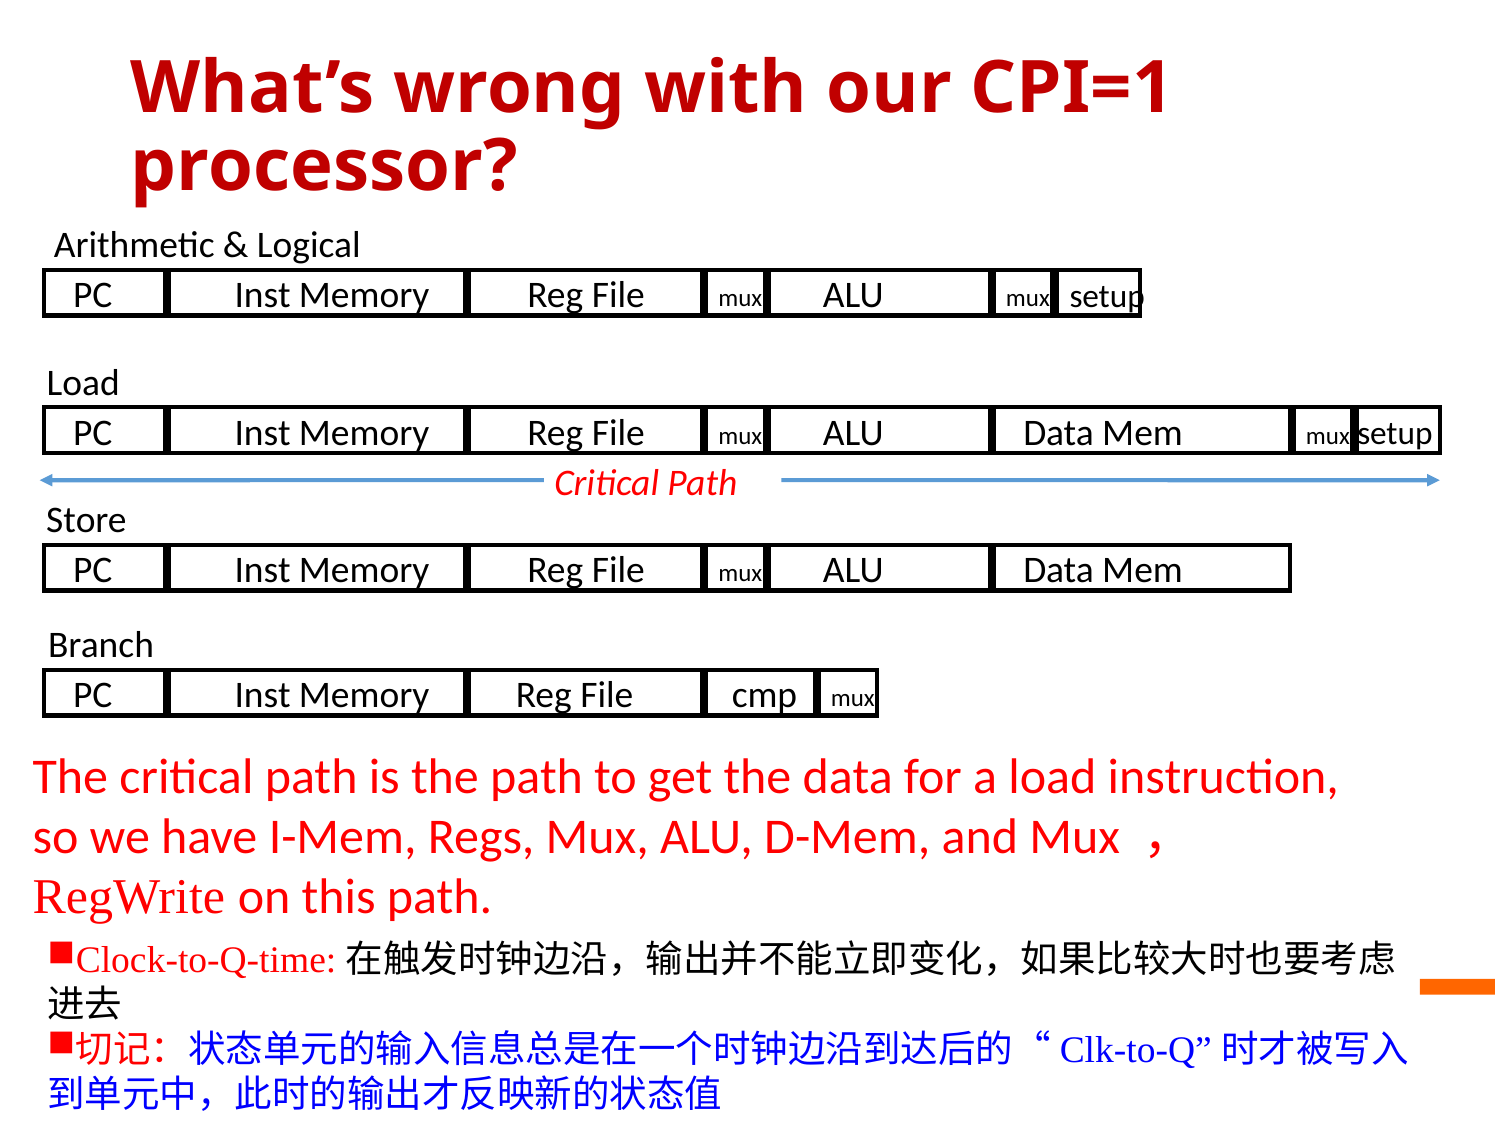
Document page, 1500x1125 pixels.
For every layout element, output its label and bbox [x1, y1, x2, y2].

text_box [993, 537, 1290, 598]
text_box [31, 400, 990, 598]
text_box [39, 212, 465, 323]
text_box [468, 662, 890, 723]
title [115, 42, 1344, 214]
text_box [168, 537, 465, 598]
text_box [168, 400, 465, 460]
text_box [468, 262, 1161, 323]
text_box [993, 400, 1448, 460]
text_box [781, 473, 1440, 487]
text_box [17, 736, 1424, 1123]
text_box [33, 612, 465, 723]
text_box [31, 350, 165, 460]
text_box [468, 537, 990, 598]
